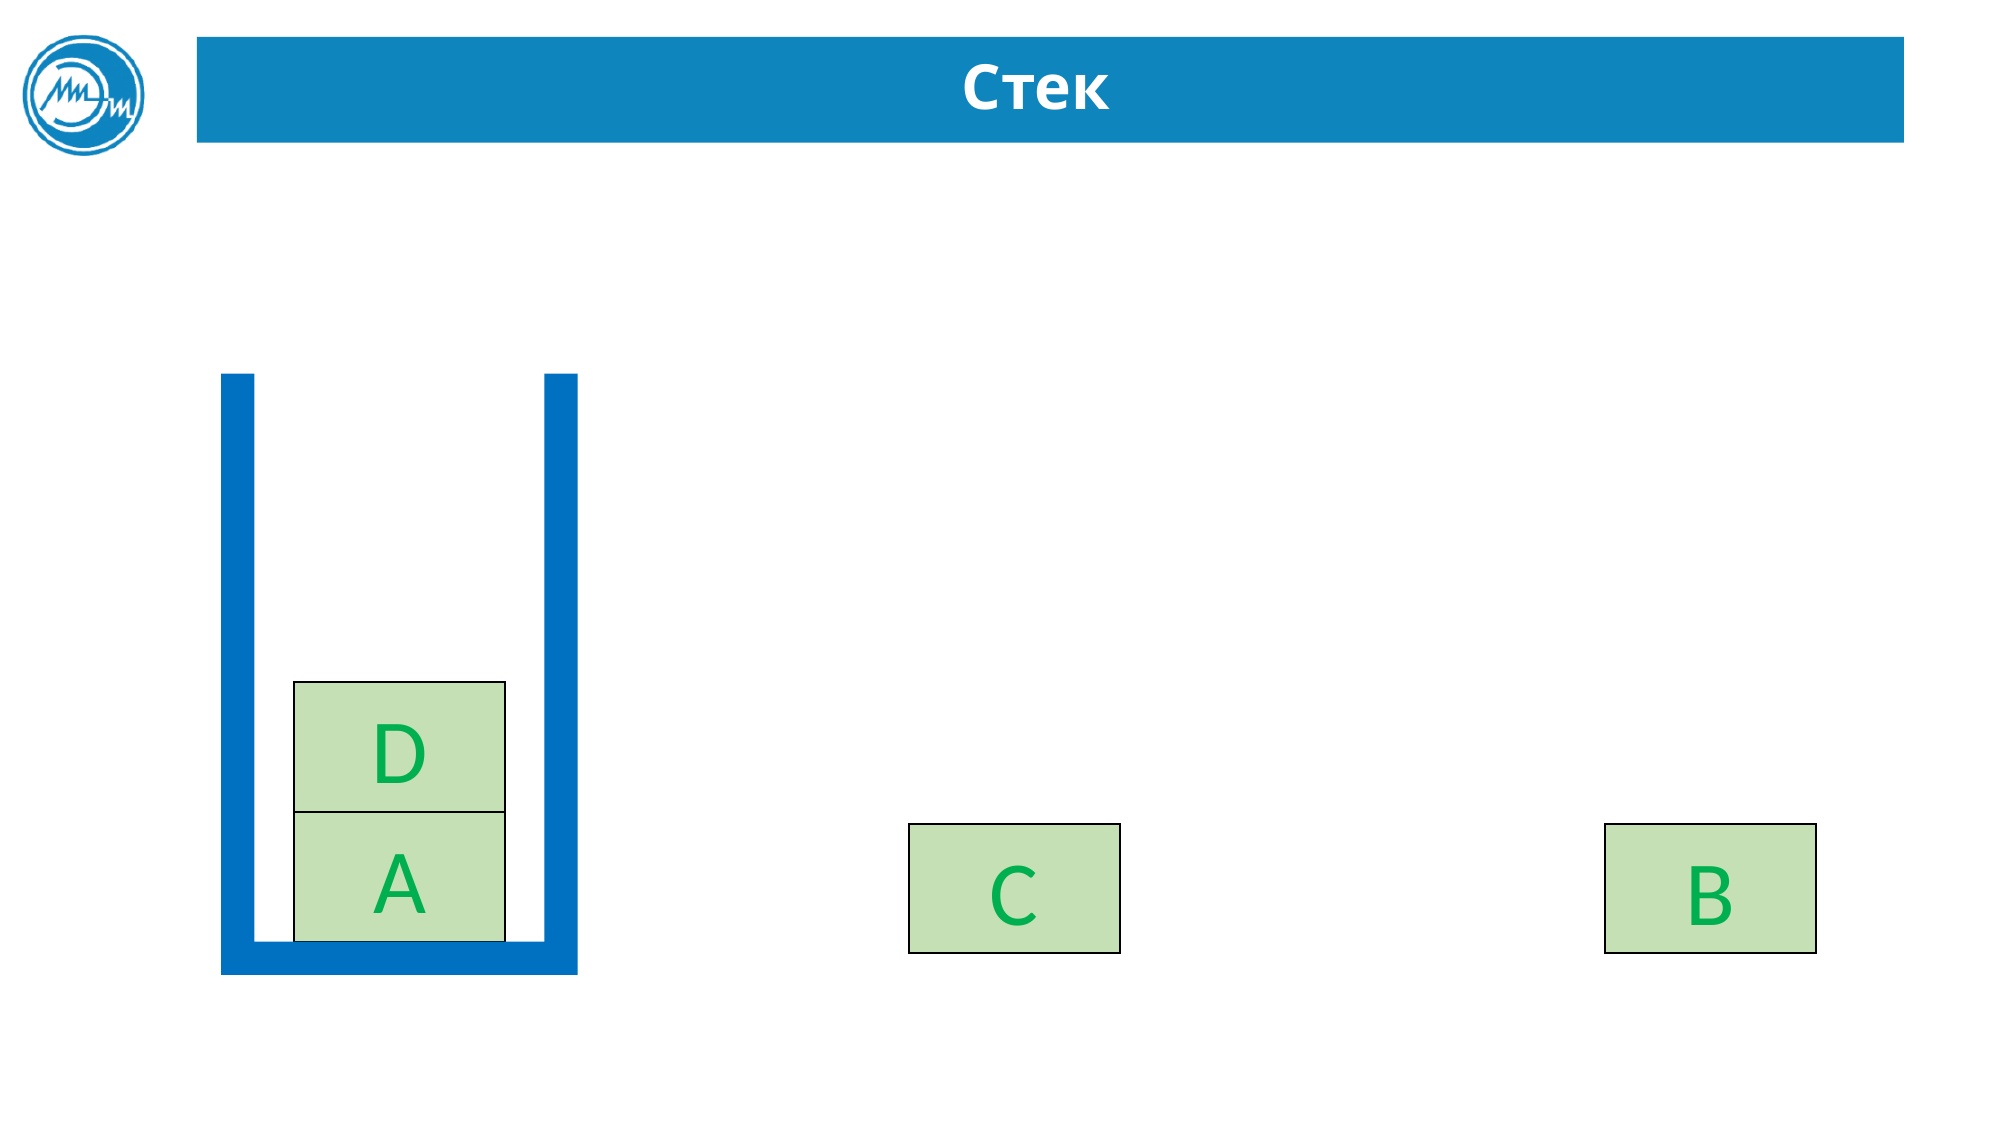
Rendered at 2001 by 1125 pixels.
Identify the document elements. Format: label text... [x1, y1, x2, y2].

text_box B [1604, 823, 1817, 954]
picture [11, 19, 161, 173]
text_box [221, 373, 578, 975]
text_box C [908, 823, 1121, 954]
title Стек [196, 48, 1875, 132]
